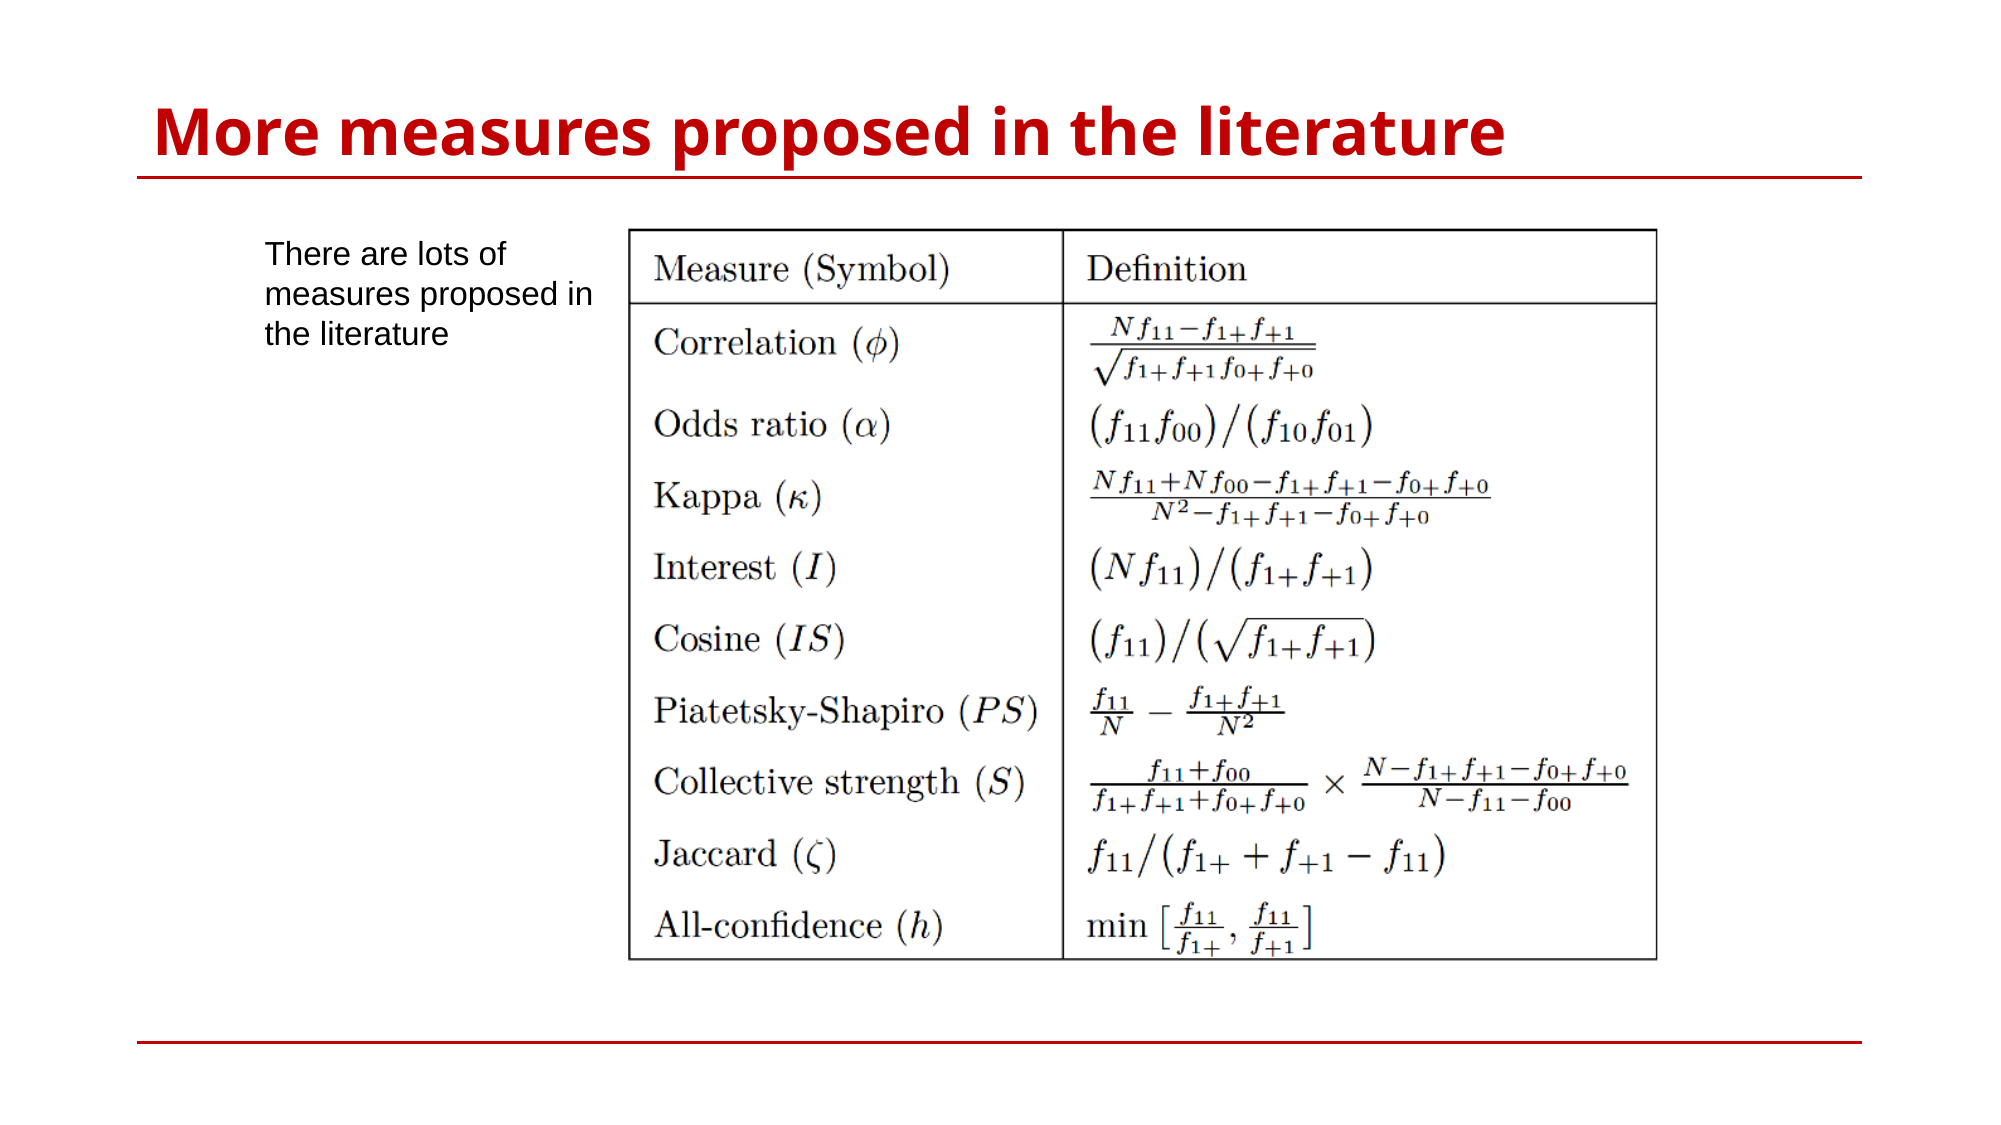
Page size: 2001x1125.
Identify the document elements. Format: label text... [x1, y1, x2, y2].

text_box There are lots of measures proposed in the literature [249, 224, 612, 416]
picture [612, 220, 1670, 971]
title More measures proposed in the literature [137, 90, 1863, 178]
